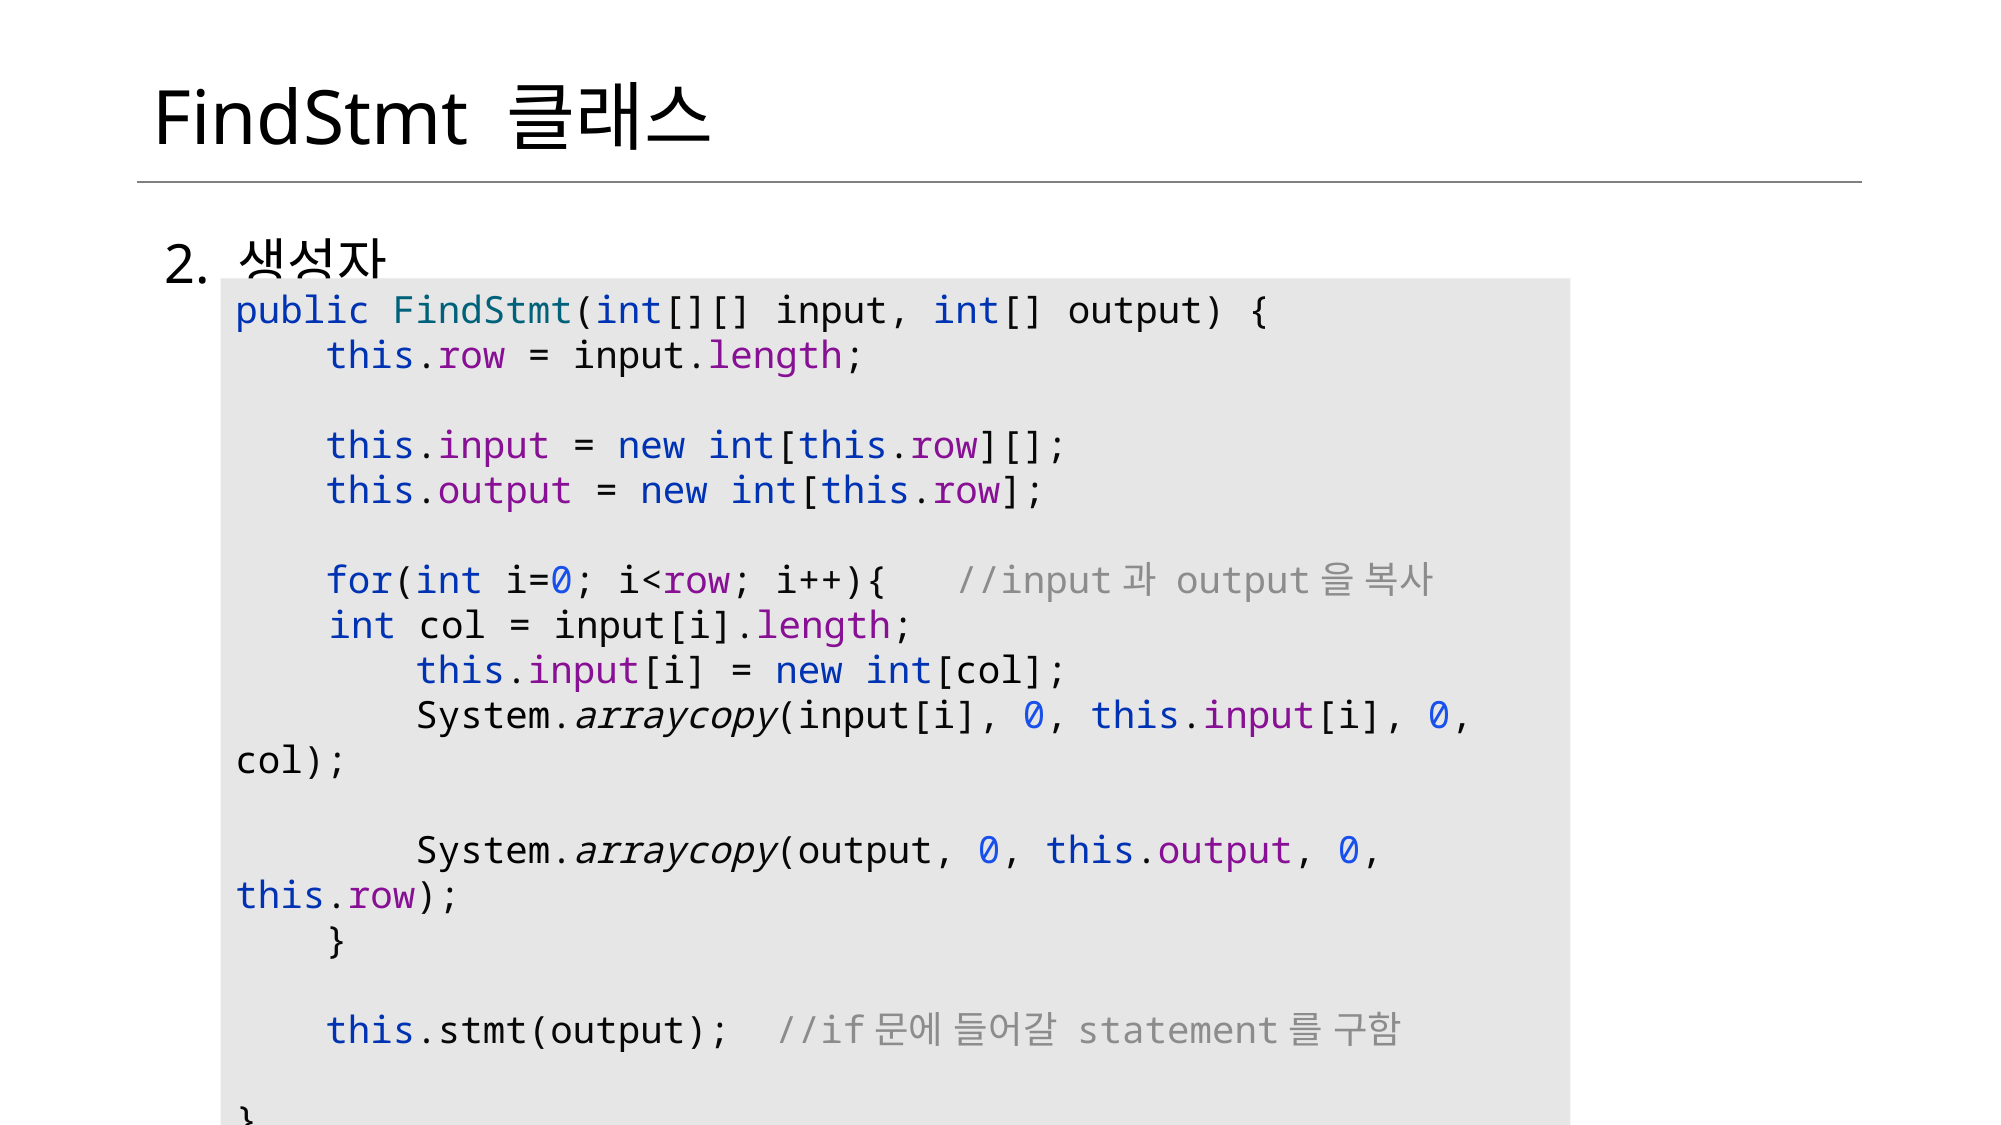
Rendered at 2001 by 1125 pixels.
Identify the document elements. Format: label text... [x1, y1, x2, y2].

text_box public FindStmt(int[][] input, int[] output) { this.row = input.length; this.input = new int[this.row][]; this.output = new int[this.row]; for(int i=0; i<row; i++){ //input과 output을 복사 int col = input[i].length; this.input[i] = new int[col]; System.arraycopy(input[i], 0, this.input[i], 0, col); System.arraycopy(output, 0, this.output, 0, this.row); } this.stmt(output); //if문에 들어갈 statement를 구함 } [220, 278, 1571, 1125]
text_box 2. 생성자 [150, 221, 583, 302]
title FindStmt 클래스 [137, 58, 948, 181]
